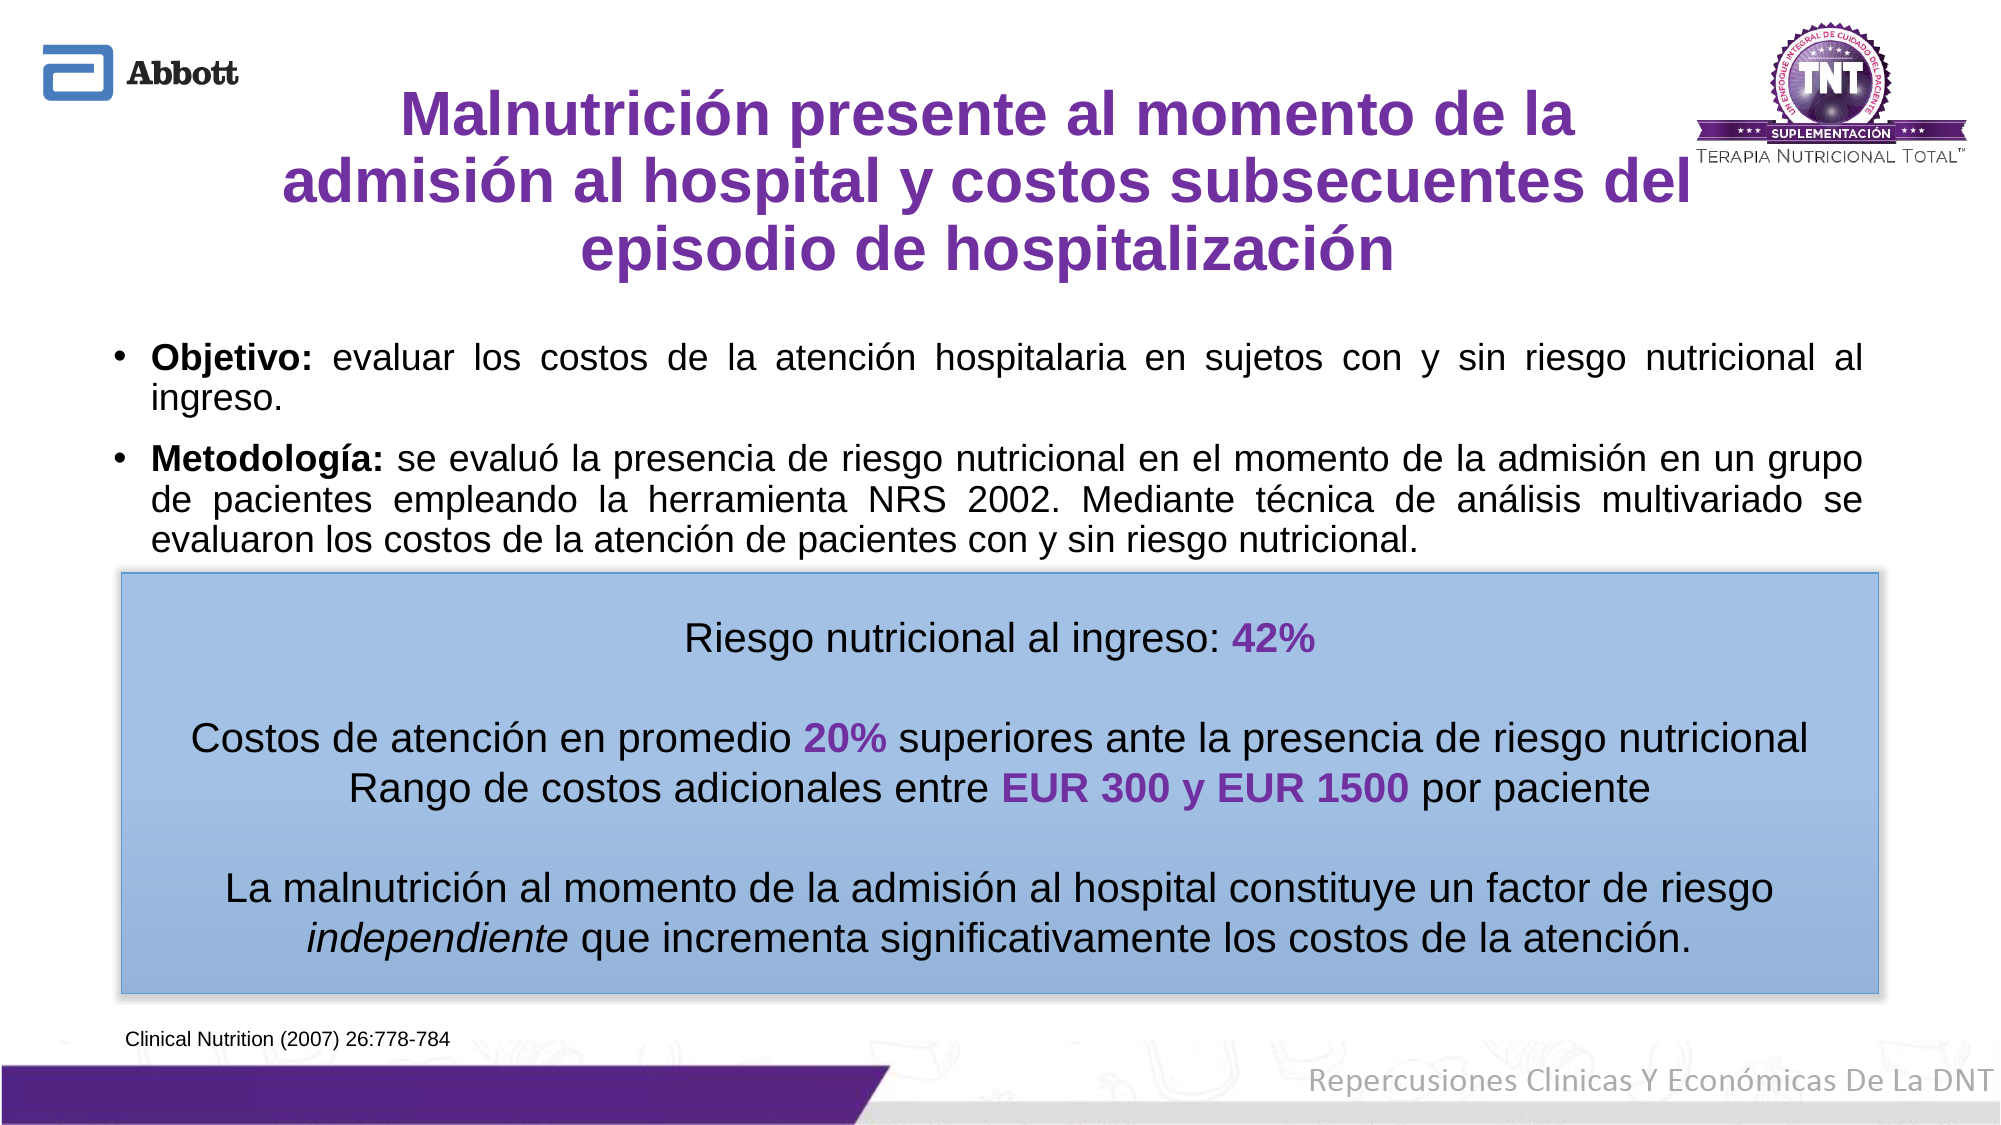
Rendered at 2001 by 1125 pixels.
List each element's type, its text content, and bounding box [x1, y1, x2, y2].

text_box Clinical Nutrition (2007) 26:778-784 [110, 1018, 538, 1059]
picture [0, 0, 2001, 1125]
text_box Objetivo: evaluar los costos de la atención hospitalaria en sujetos con y sin riesgo nutricional al ingreso. Metodología: se evaluó la presencia de riesgo nutricional en el momento de la admisión en un grupo de pacientes empleando la herramienta NRS 2002. Mediante técnica de análisis multivariado se evaluaron los costos de la atención de pacientes con y sin riesgo nutricional. [98, 330, 1879, 592]
text_box Malnutrición presente al momento de la admisión al hospital y costos subsecuentes del episodio de hospitalización [246, 117, 1730, 248]
text_box Riesgo nutricional al ingreso: 42% Costos de atención en promedio 20% superiores ante la presencia de riesgo nutricional Rango de costos adicionales entre EUR 300 y EUR 1500 por paciente La malnutrición al momento de la admisión al hospital constituye un factor de riesgo independiente que incrementa significativamente los costos de la atención. [121, 572, 1879, 994]
